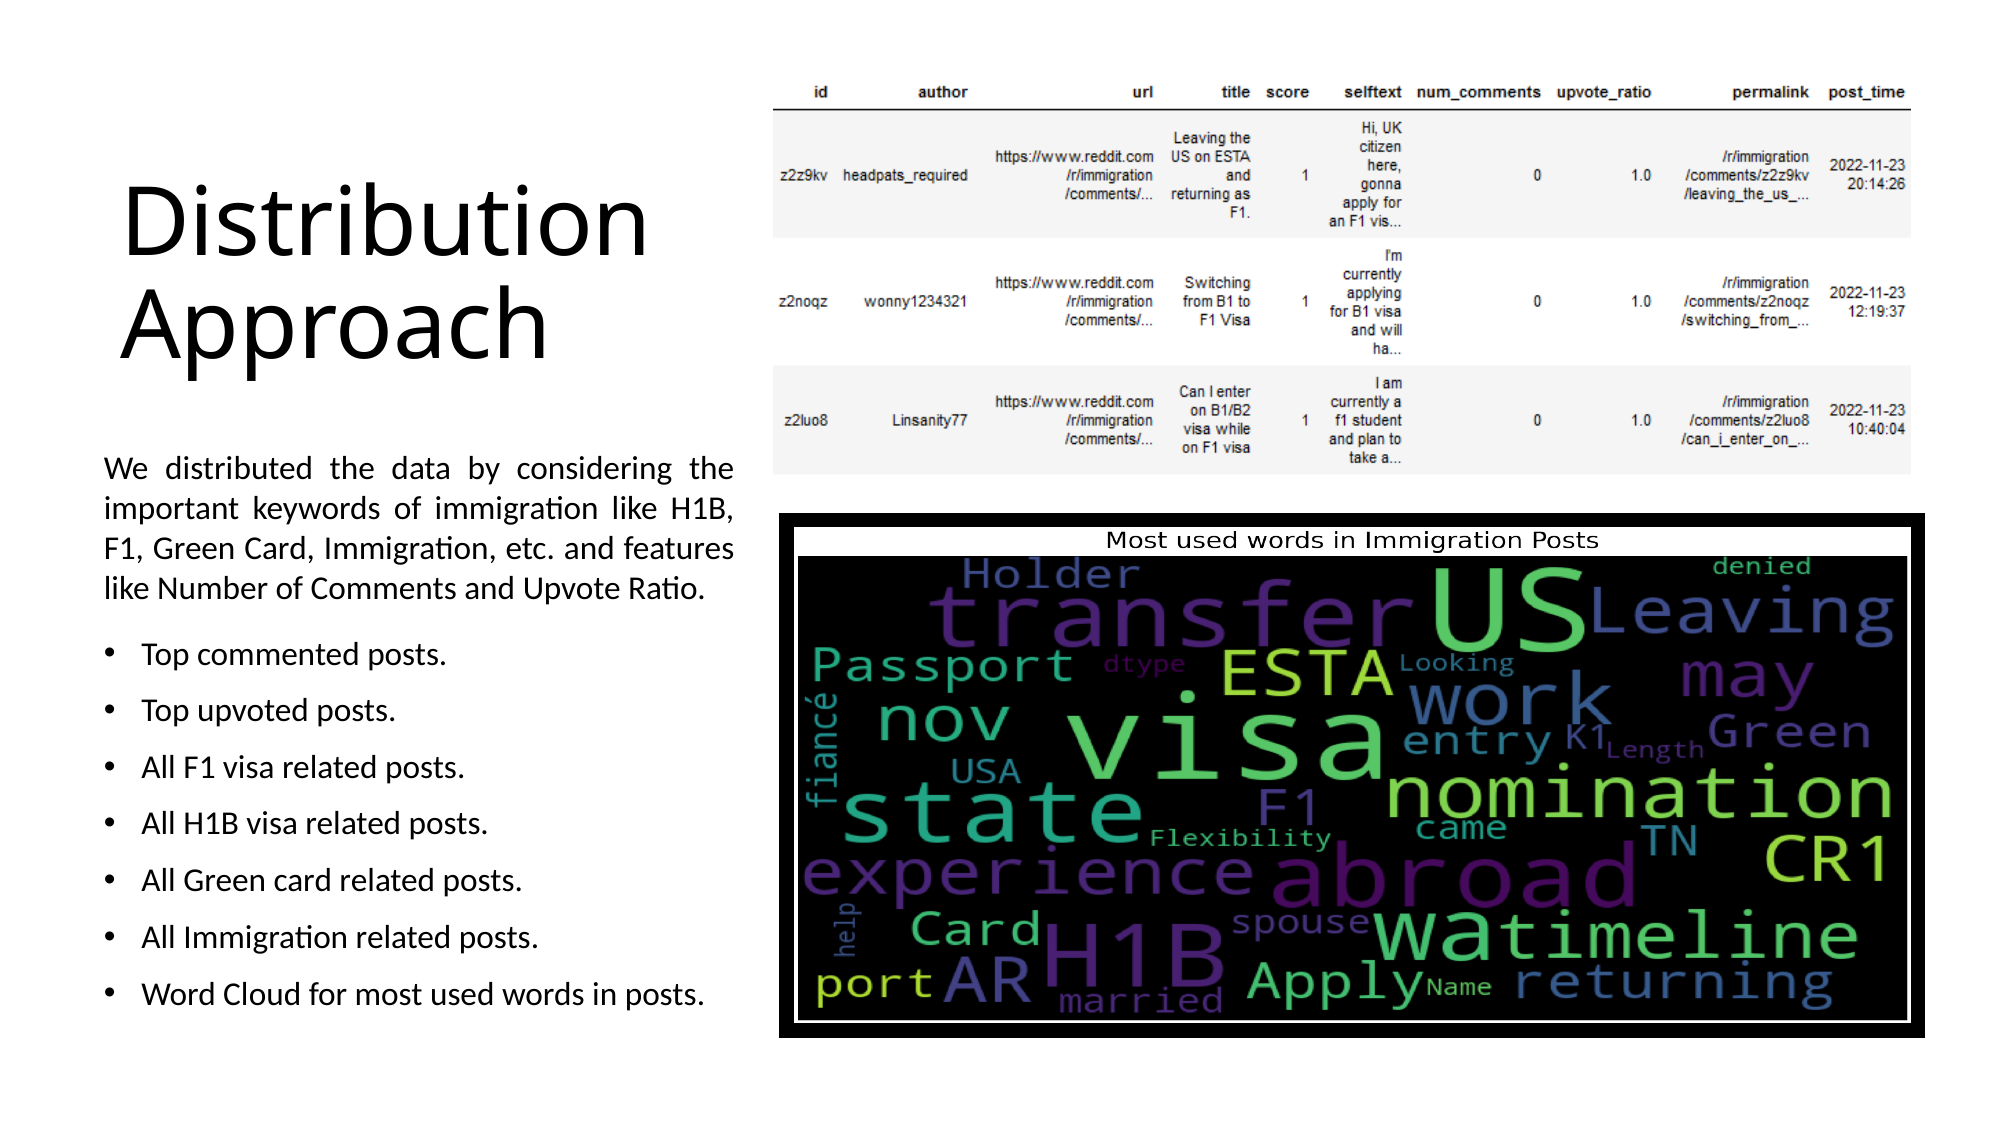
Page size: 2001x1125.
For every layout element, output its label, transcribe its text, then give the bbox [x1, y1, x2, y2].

picture [773, 79, 1911, 476]
text_box We distributed the data by considering the important keywords of immigration like H1B, F1, Green Card, Immigration, etc. and features like Number of Comments and Upvote Ratio. [88, 438, 750, 614]
title Distribution Approach [105, 104, 685, 387]
picture [793, 526, 1911, 1024]
list Top commented posts. Top upvoted posts. All F1 visa related posts. All H1B visa related posts. All Green card related posts. All Immigration related posts. Word Cloud for most used words in posts. [89, 628, 774, 1025]
